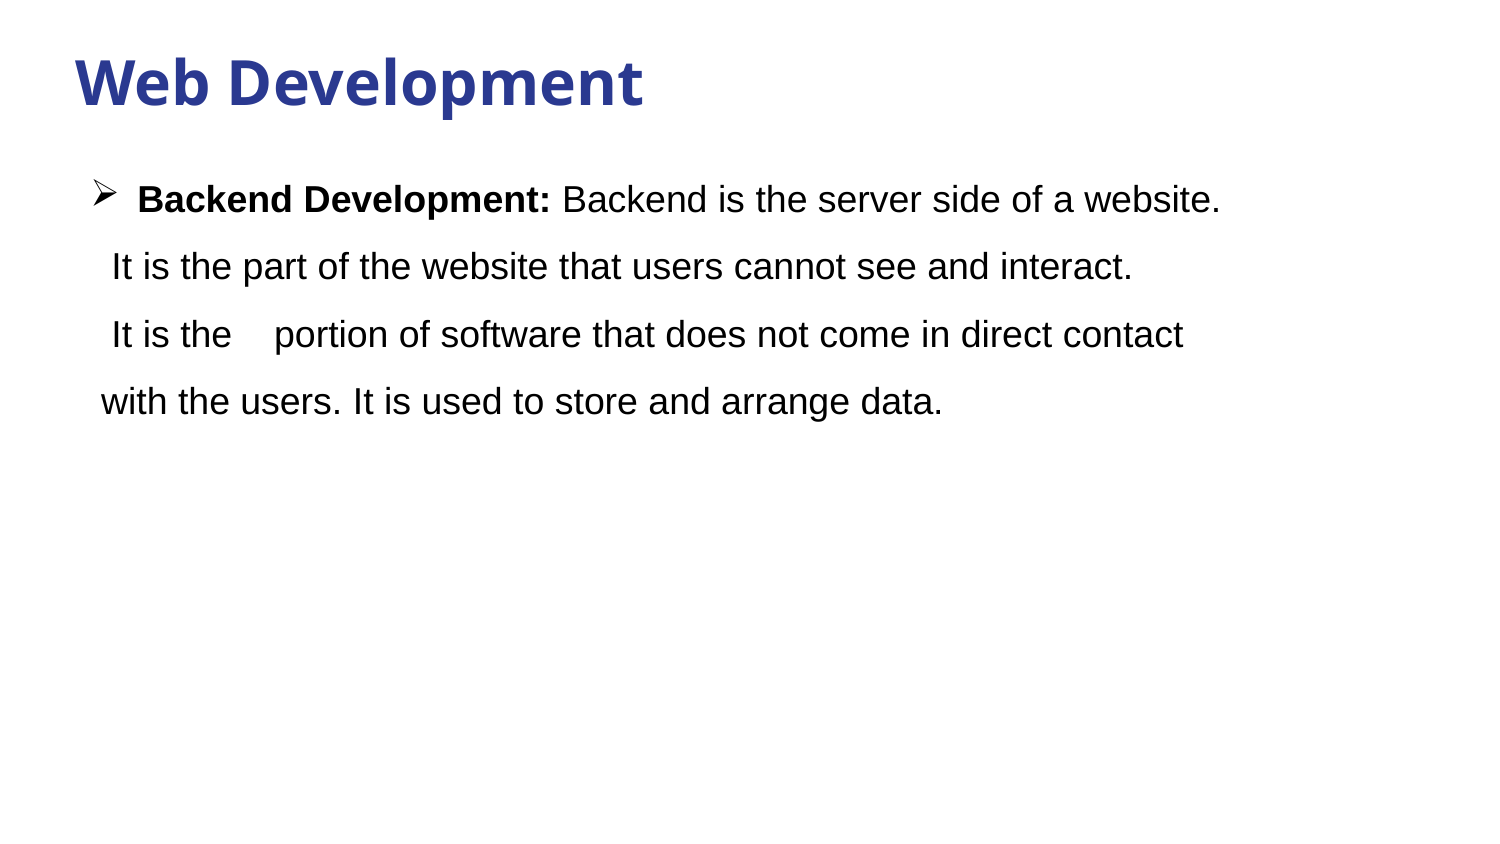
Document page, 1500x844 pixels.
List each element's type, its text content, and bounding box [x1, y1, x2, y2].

text_box Backend Development: Backend is the server side of a website. It is the part of the website that users cannot see and interact. It is the portion of software that does not come in direct contact with the users. It is used to store and arrange data. [75, 145, 1276, 430]
title Web Development [60, 27, 1148, 128]
